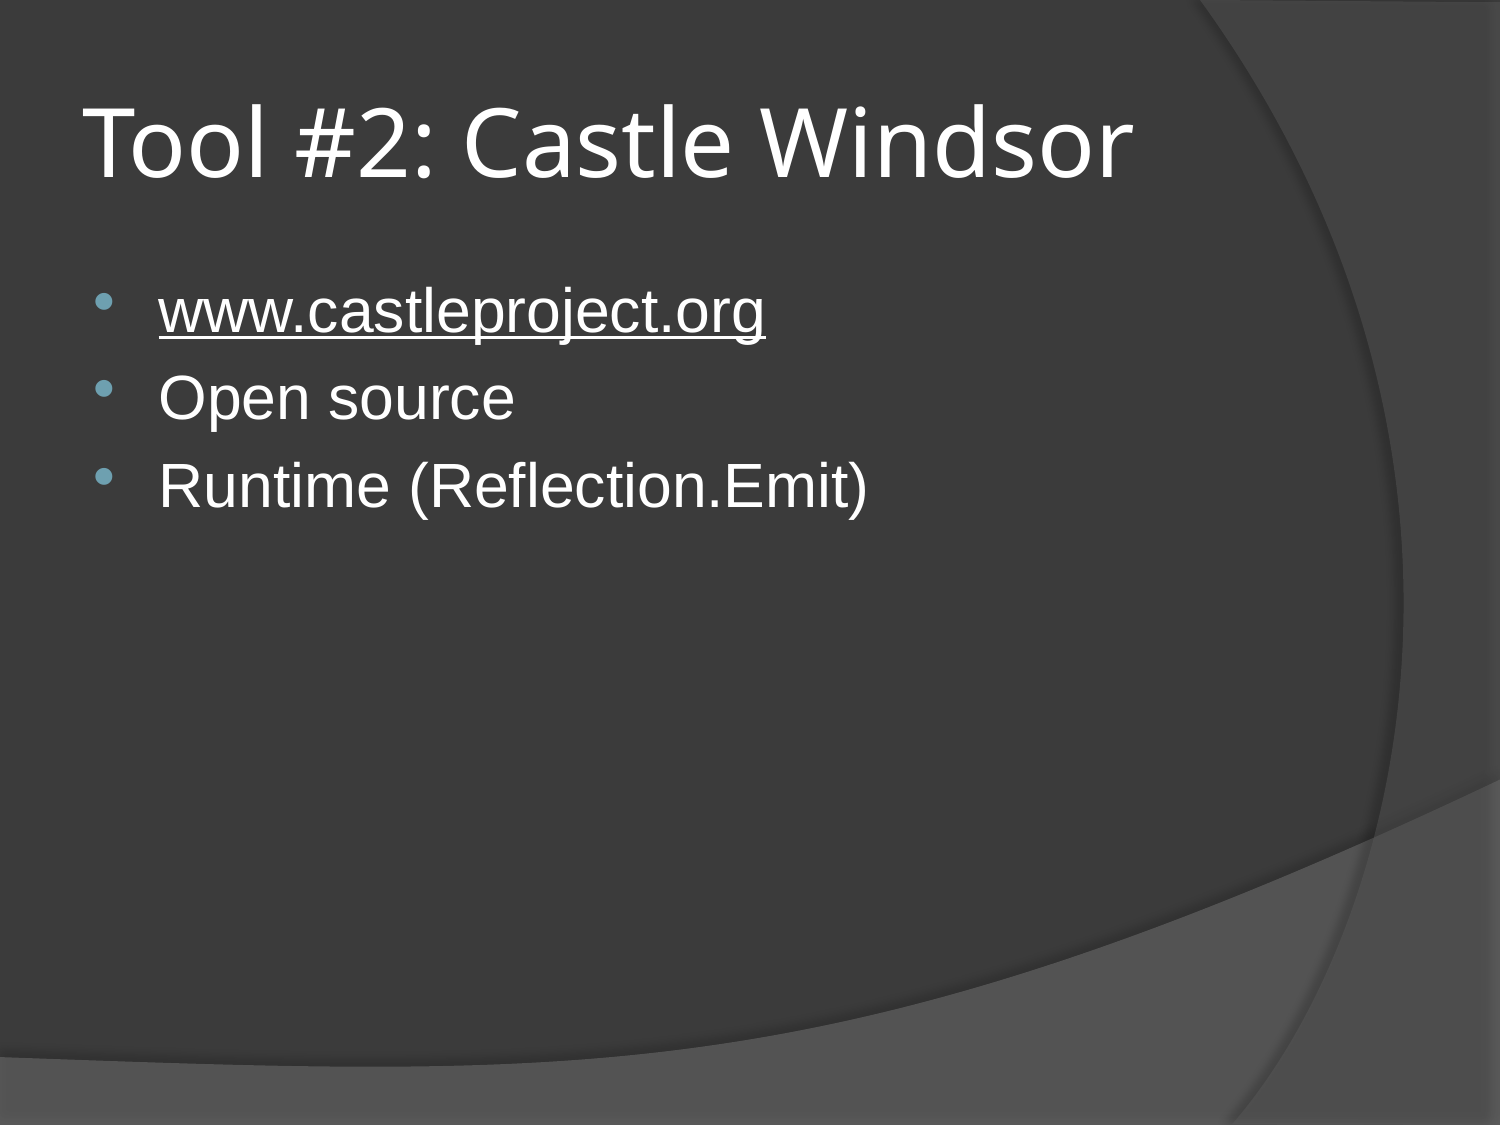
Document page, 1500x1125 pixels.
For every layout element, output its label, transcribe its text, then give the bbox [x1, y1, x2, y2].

title Tool #2: Castle Windsor [75, 45, 1300, 233]
list www.castleproject.org Open source Runtime (Reflection.Emit) [75, 262, 1300, 1005]
